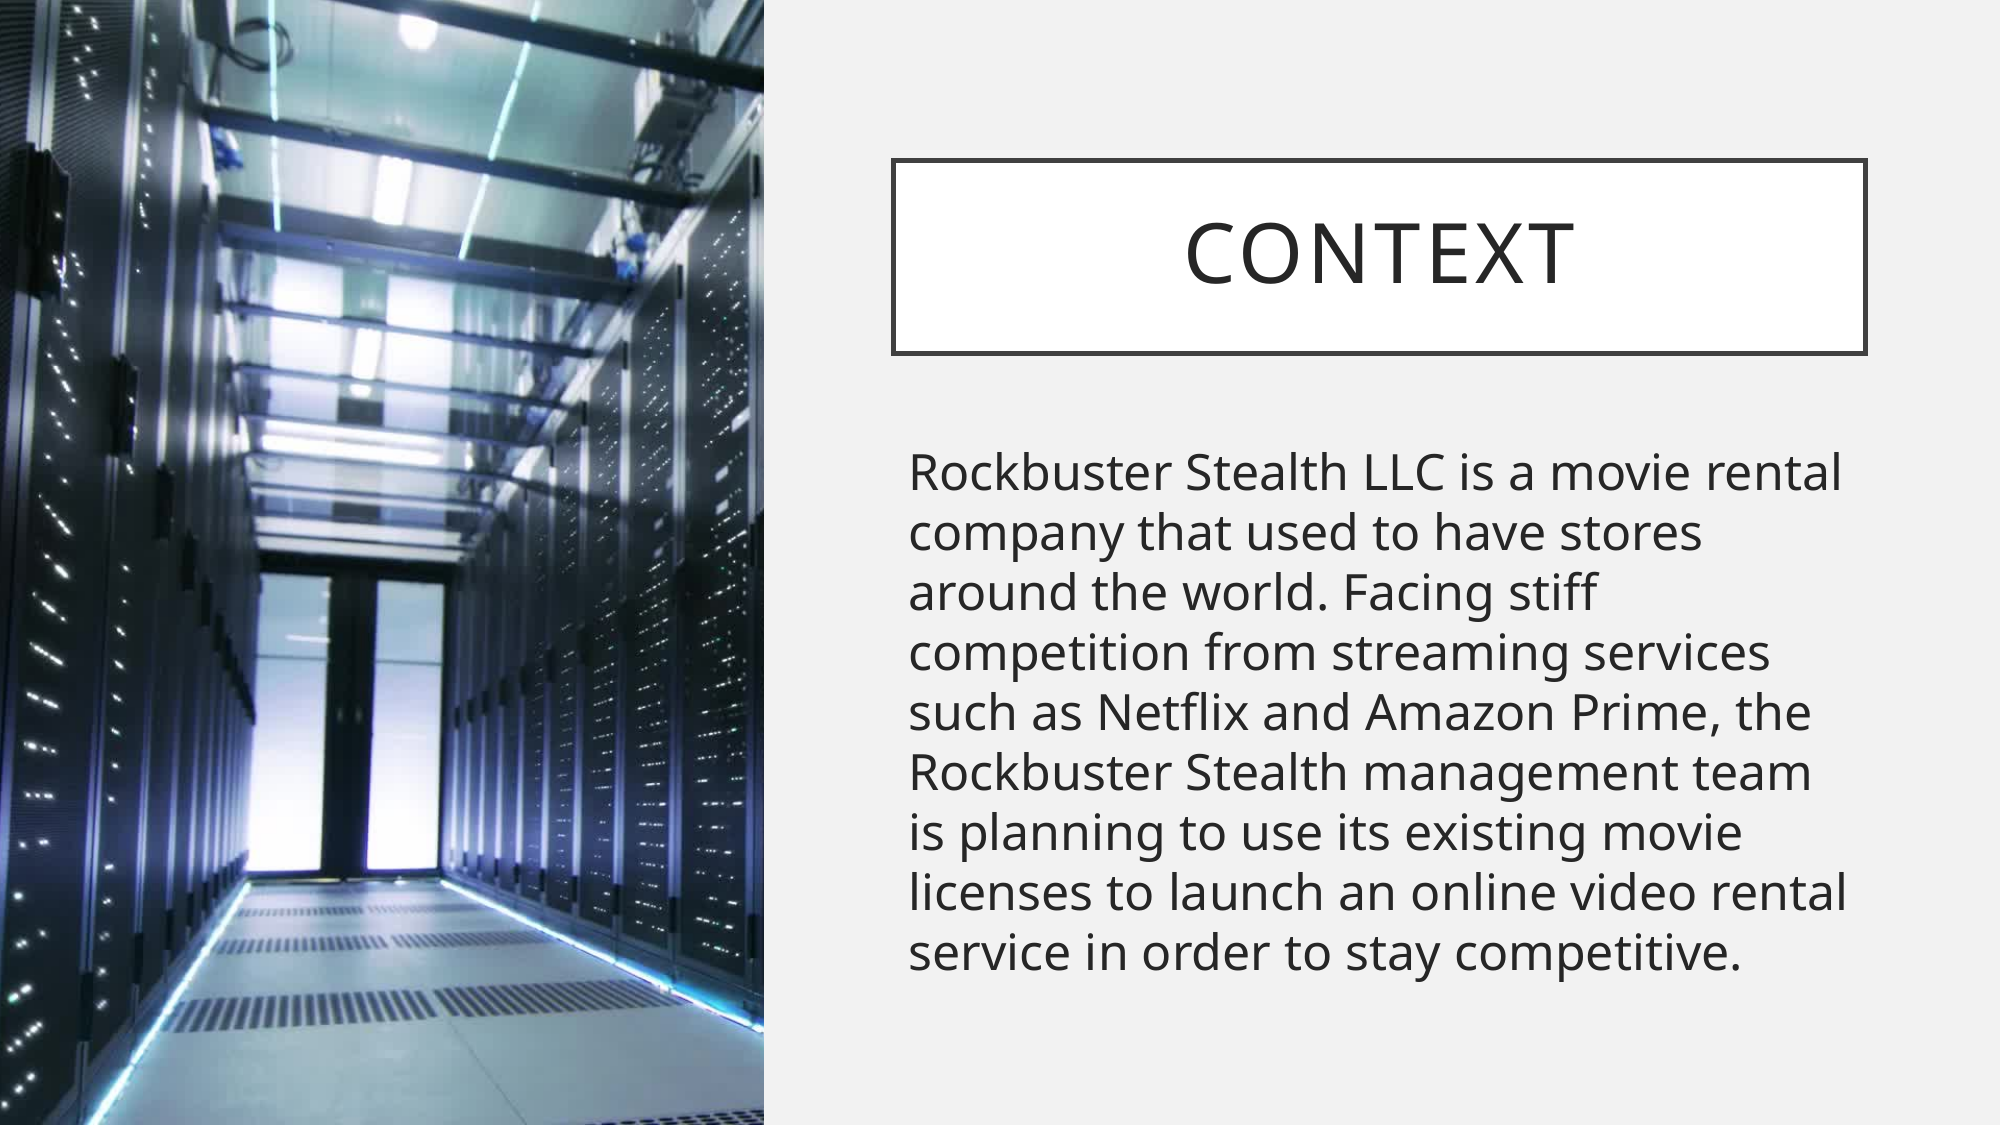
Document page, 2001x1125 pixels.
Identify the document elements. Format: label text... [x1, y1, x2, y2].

list Rockbuster Stealth LLC is a movie rental company that used to have stores around the world. Facing stiff competition from streaming services such as Netflix and Amazon Prime, the Rockbuster Stealth management team is planning to use its existing movie licenses to launch an online video rental service in order to stay competitive. [893, 433, 1866, 968]
title CONTEXT [891, 158, 1868, 356]
picture [0, 0, 764, 1125]
